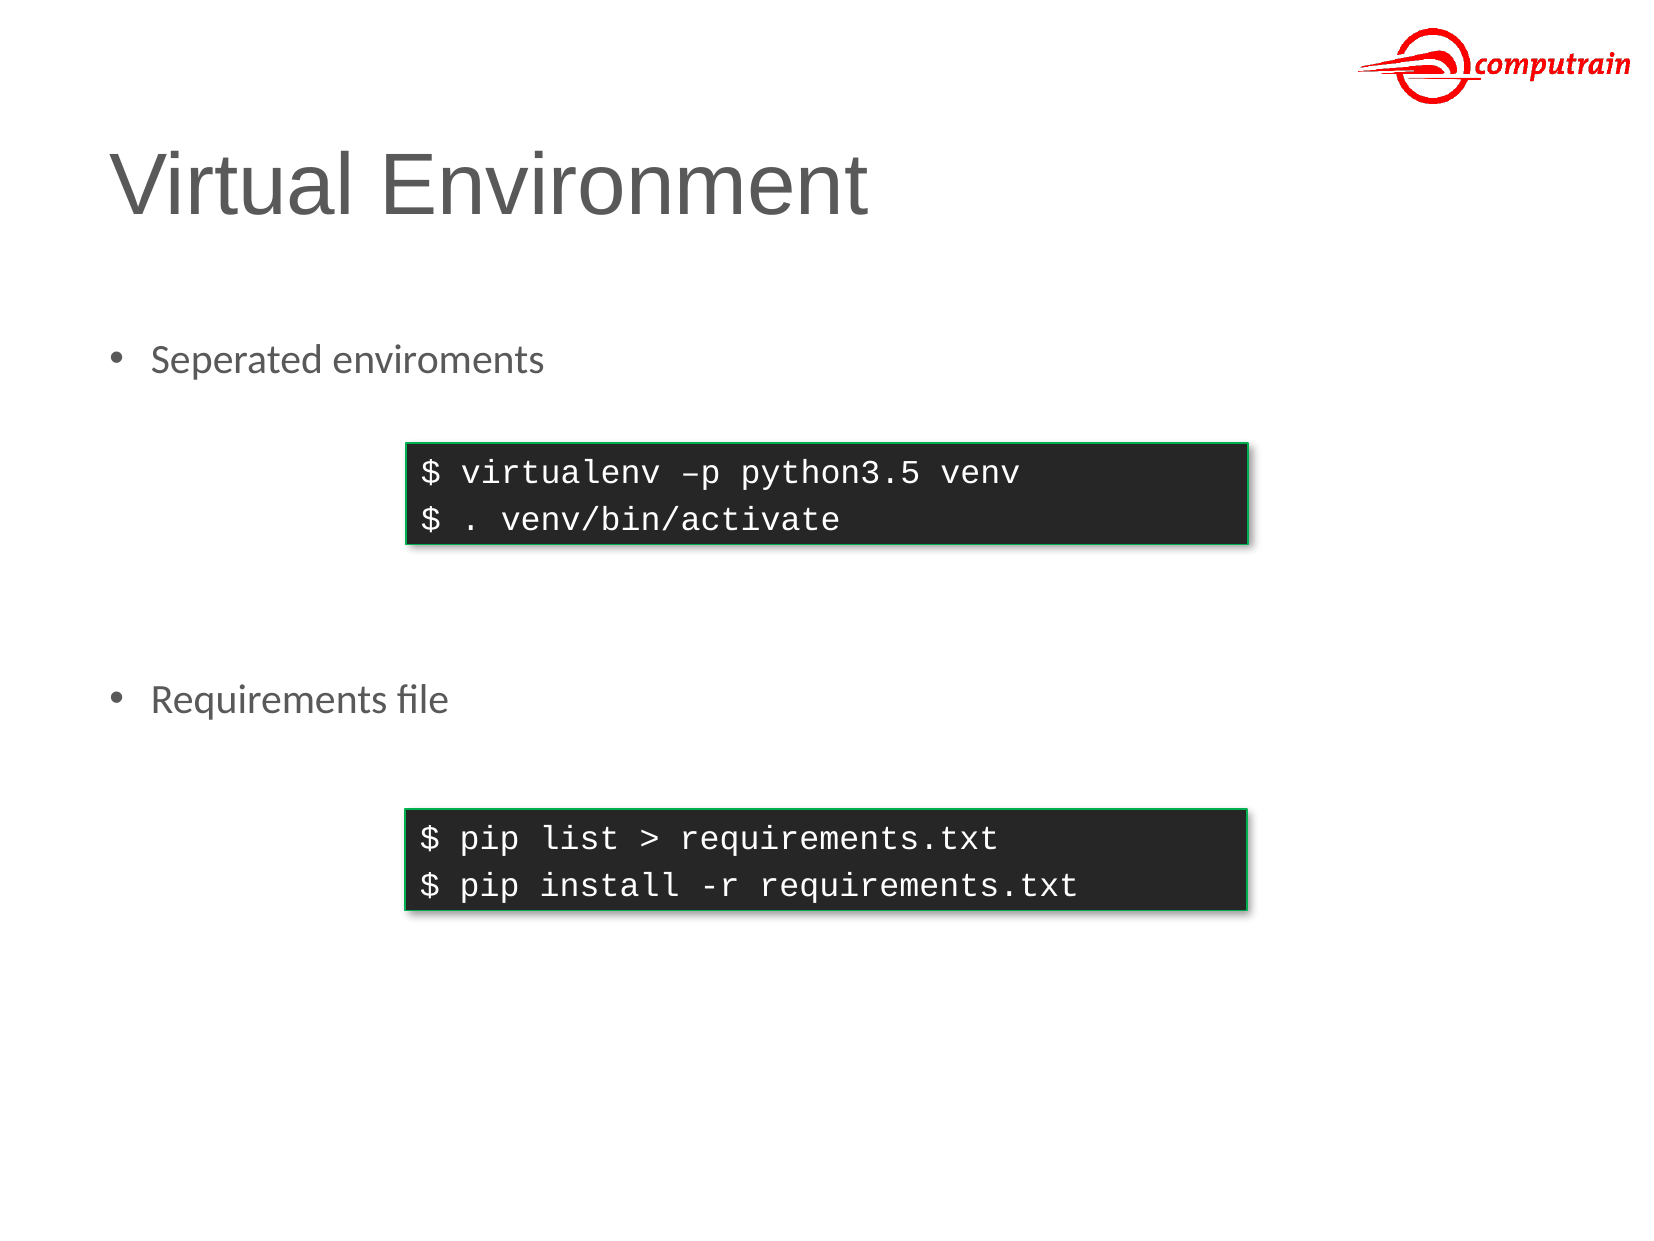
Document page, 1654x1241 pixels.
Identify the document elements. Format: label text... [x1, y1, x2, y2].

title Virtual Environment [94, 66, 1560, 306]
list Seperated enviroments Requirements file [94, 330, 1560, 1223]
text_box $ pip list > requirements.txt $ pip install -r requirements.txt [404, 809, 1247, 911]
text_box $ virtualenv –p python3.5 venv $ . venv/bin/activate [405, 442, 1248, 545]
picture [1358, 28, 1630, 104]
